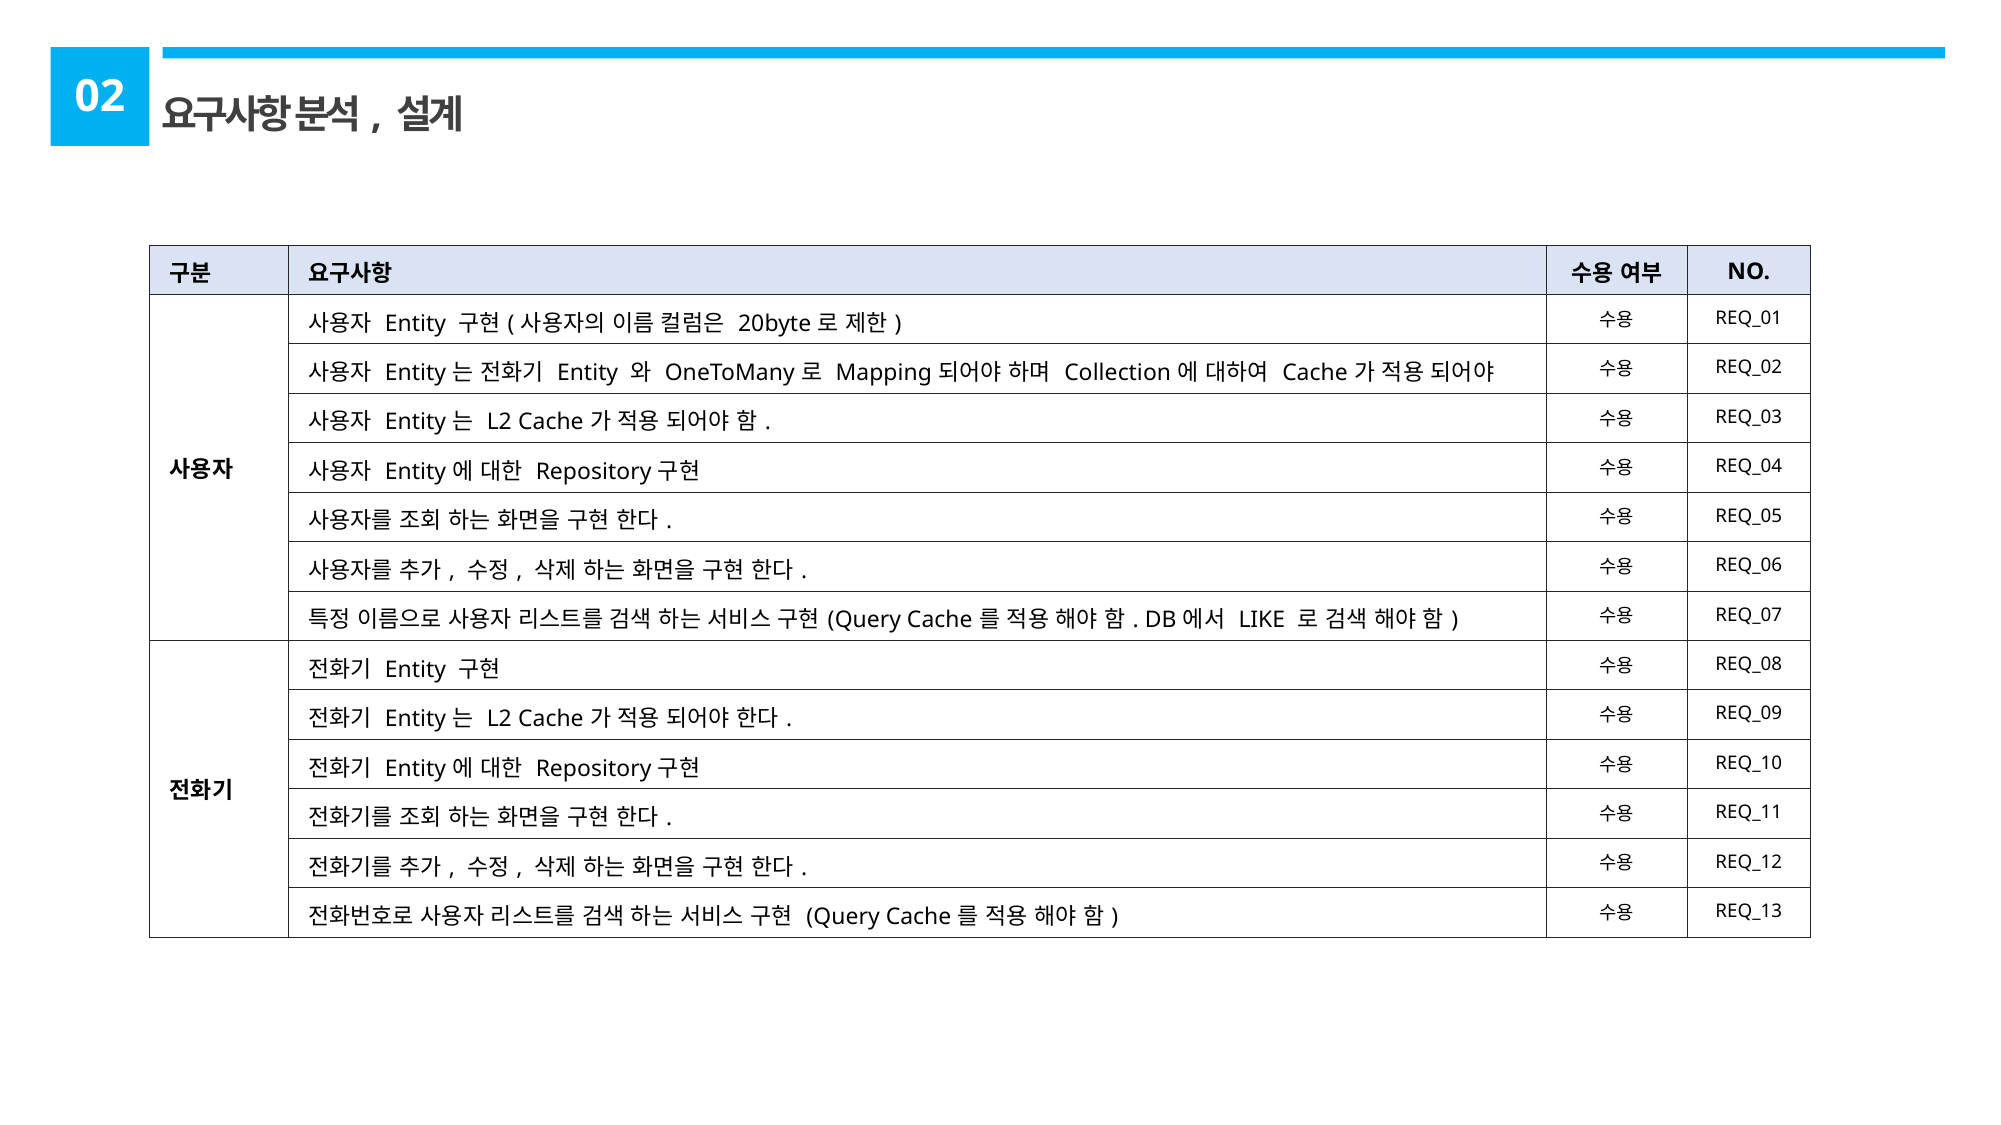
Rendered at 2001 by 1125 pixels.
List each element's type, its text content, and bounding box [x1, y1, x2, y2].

table_header 요구사항 [289, 246, 1546, 294]
table_cell REQ_01 [1688, 295, 1810, 343]
table_cell 수용 [1547, 592, 1687, 640]
table_cell 수용 [1547, 295, 1687, 343]
table_cell 수용 [1547, 493, 1687, 541]
text_box 02 [29, 59, 171, 128]
table_cell REQ_03 [1688, 394, 1810, 442]
table_cell REQ_11 [1688, 789, 1810, 838]
table_cell 사용자 Entity는 L2 Cache가 적용 되어야 함. [289, 394, 1546, 442]
table_header NO. [1688, 246, 1810, 294]
table_header 수용 여부 [1547, 246, 1687, 294]
table_cell 수용 [1547, 394, 1687, 442]
table_cell REQ_09 [1688, 690, 1810, 739]
table_cell 수용 [1547, 641, 1687, 689]
table_cell 수용 [1547, 344, 1687, 393]
table_cell 사용자 Entity는 전화기 Entity 와 OneToMany로 Mapping되어야 하며 Collection에 대하여 Cache가 적용 되어야 함. [289, 344, 1546, 393]
table_cell 수용 [1547, 839, 1687, 887]
table_cell REQ_02 [1688, 344, 1810, 393]
table_cell REQ_05 [1688, 493, 1810, 541]
table_cell 수용 [1547, 443, 1687, 492]
table_cell REQ_10 [1688, 740, 1810, 788]
table_cell 특정 이름으로 사용자 리스트를 검색 하는 서비스 구현(Query Cache를 적용 해야 함. DB에서 LIKE 로 검색 해야 함) [289, 592, 1546, 640]
table_cell 전화기 [150, 641, 288, 937]
table_cell 사용자 [150, 295, 288, 640]
table_cell 수용 [1547, 789, 1687, 838]
table_cell 전화기 Entity에 대한 Repository구현 [289, 740, 1546, 788]
text_box 요구사항 분석, 설계 [146, 82, 921, 144]
table_cell 전화기를 추가, 수정, 삭제 하는 화면을 구현 한다. [289, 839, 1546, 887]
table_cell 사용자 Entity에 대한 Repository구현 [289, 443, 1546, 492]
table_cell REQ_06 [1688, 542, 1810, 591]
text_box [50, 46, 150, 59]
table_cell 사용자 Entity 구현(사용자의 이름 컬럼은 20byte로 제한) [289, 295, 1546, 343]
table_cell 사용자를 조회 하는 화면을 구현 한다. [289, 493, 1546, 541]
table_cell 전화번호로 사용자 리스트를 검색 하는 서비스 구현 (Query Cache를 적용 해야 함) [289, 888, 1546, 937]
table_cell 수용 [1547, 542, 1687, 591]
table_cell REQ_07 [1688, 592, 1810, 640]
table_cell 수용 [1547, 690, 1687, 739]
table_header 구분 [150, 246, 288, 294]
text_box [162, 46, 1946, 59]
table_cell REQ_08 [1688, 641, 1810, 689]
table_cell 전화기를 조회 하는 화면을 구현 한다. [289, 789, 1546, 838]
table_cell 사용자를 추가, 수정, 삭제 하는 화면을 구현 한다. [289, 542, 1546, 591]
table_cell REQ_13 [1688, 888, 1810, 937]
table_cell 전화기 Entity 구현 [289, 641, 1546, 689]
table_cell REQ_04 [1688, 443, 1810, 492]
table_cell 수용 [1547, 888, 1687, 937]
table_cell 수용 [1547, 740, 1687, 788]
text_box [50, 128, 150, 147]
table_cell REQ_12 [1688, 839, 1810, 887]
table_cell 전화기 Entity는 L2 Cache가 적용 되어야 한다. [289, 690, 1546, 739]
